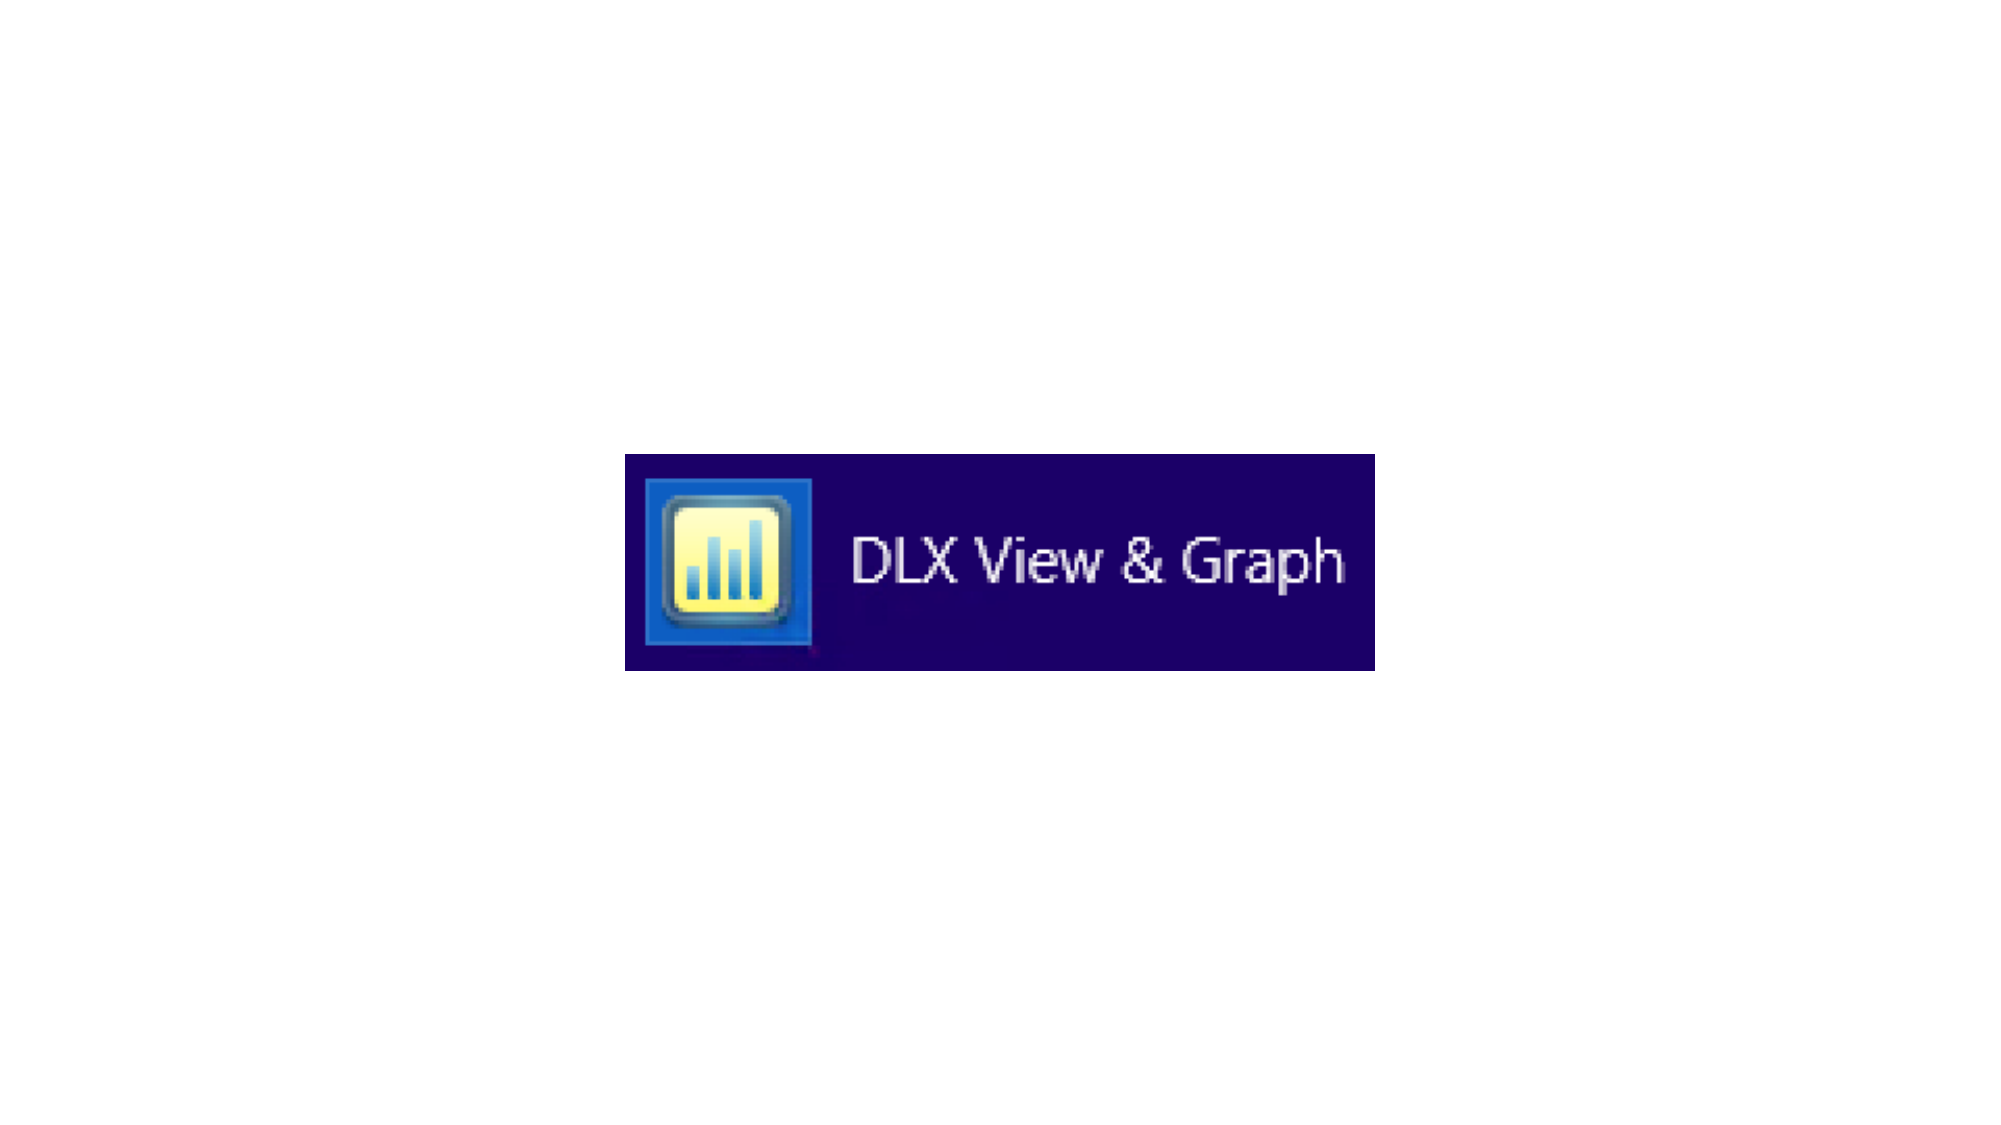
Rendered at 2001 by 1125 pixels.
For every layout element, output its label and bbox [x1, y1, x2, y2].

picture [624, 454, 1375, 671]
